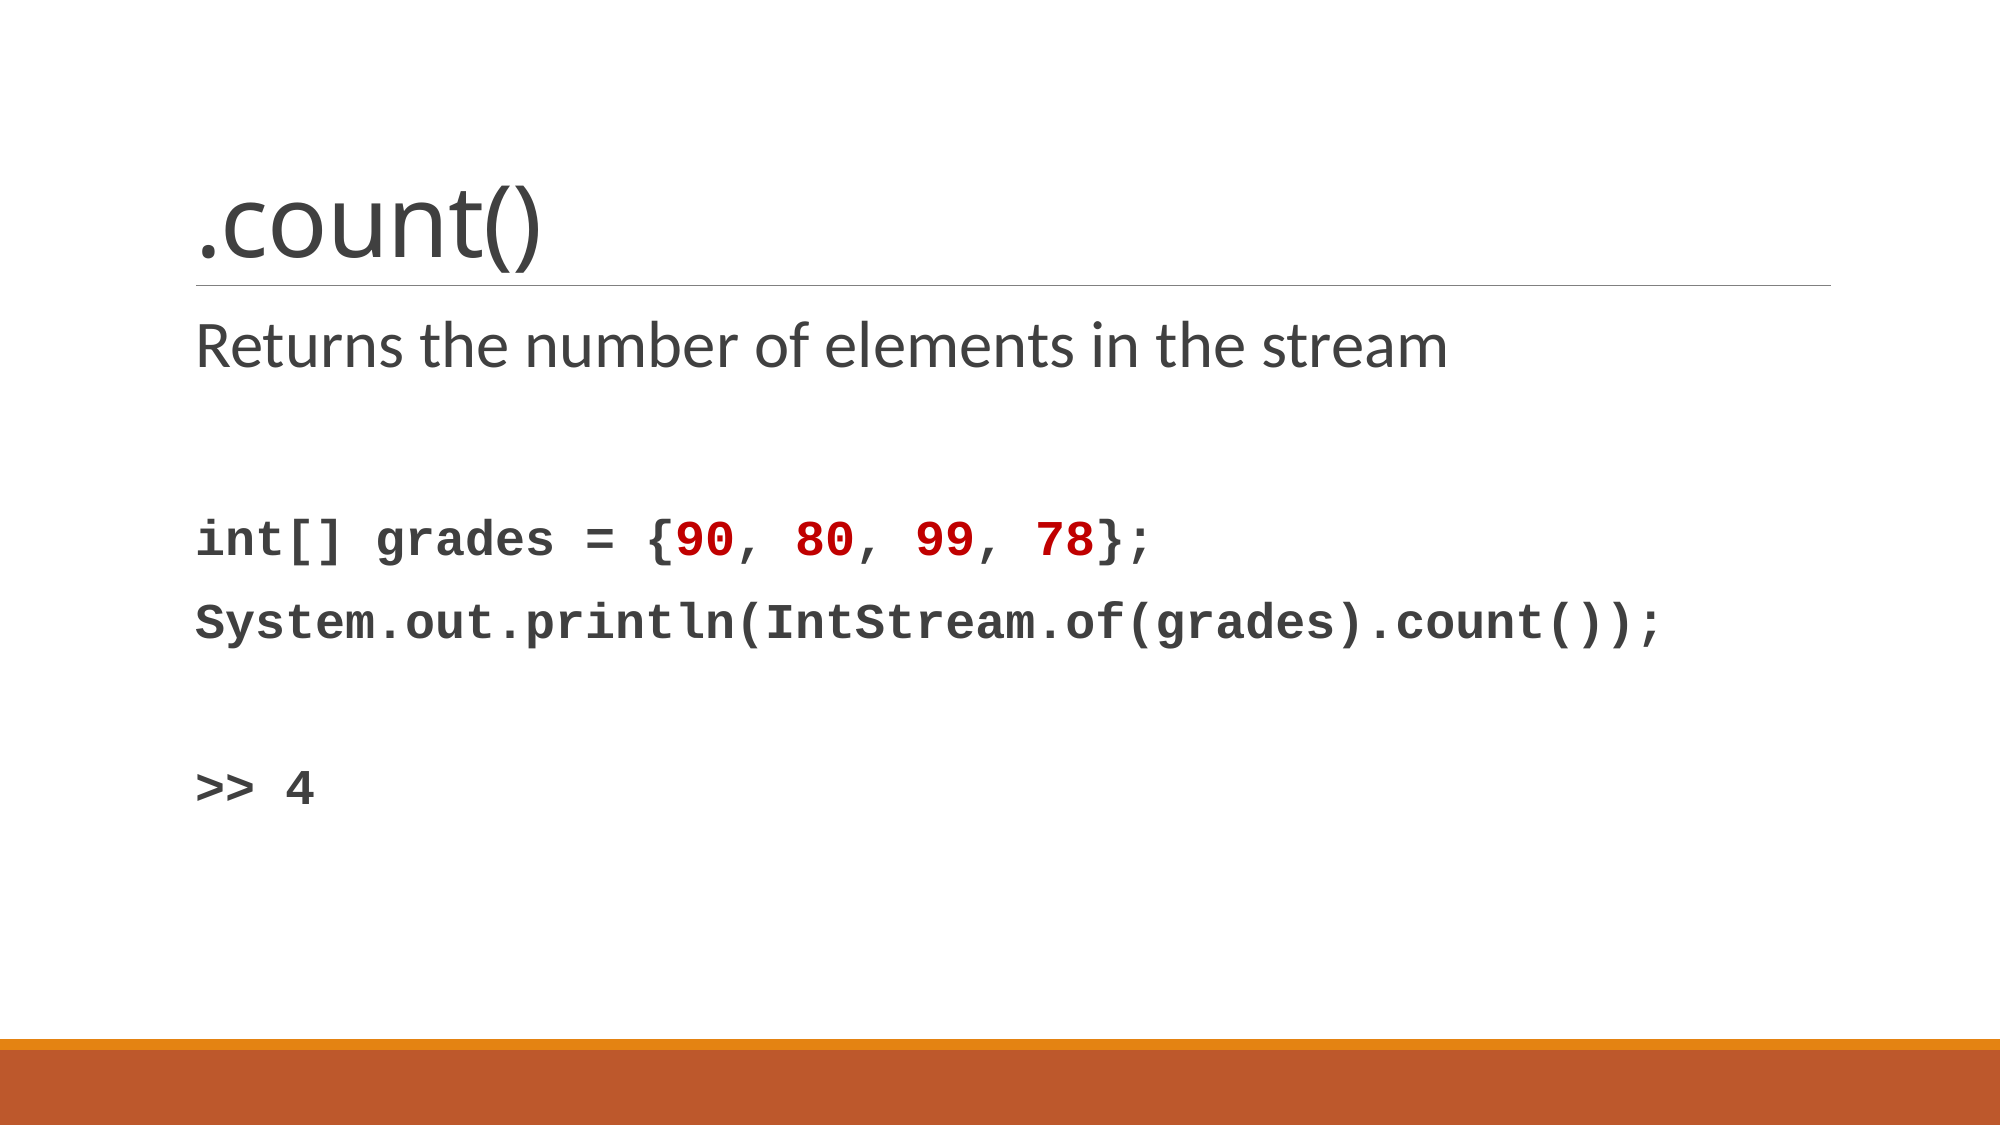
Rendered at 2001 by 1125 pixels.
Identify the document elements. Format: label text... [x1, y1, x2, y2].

title .count() [180, 47, 1830, 285]
list Returns the number of elements in the stream int[] grades = {90, 80, 99, 78}; System.out.println(IntStream.of(grades).count()); >> 4 [180, 302, 1830, 963]
